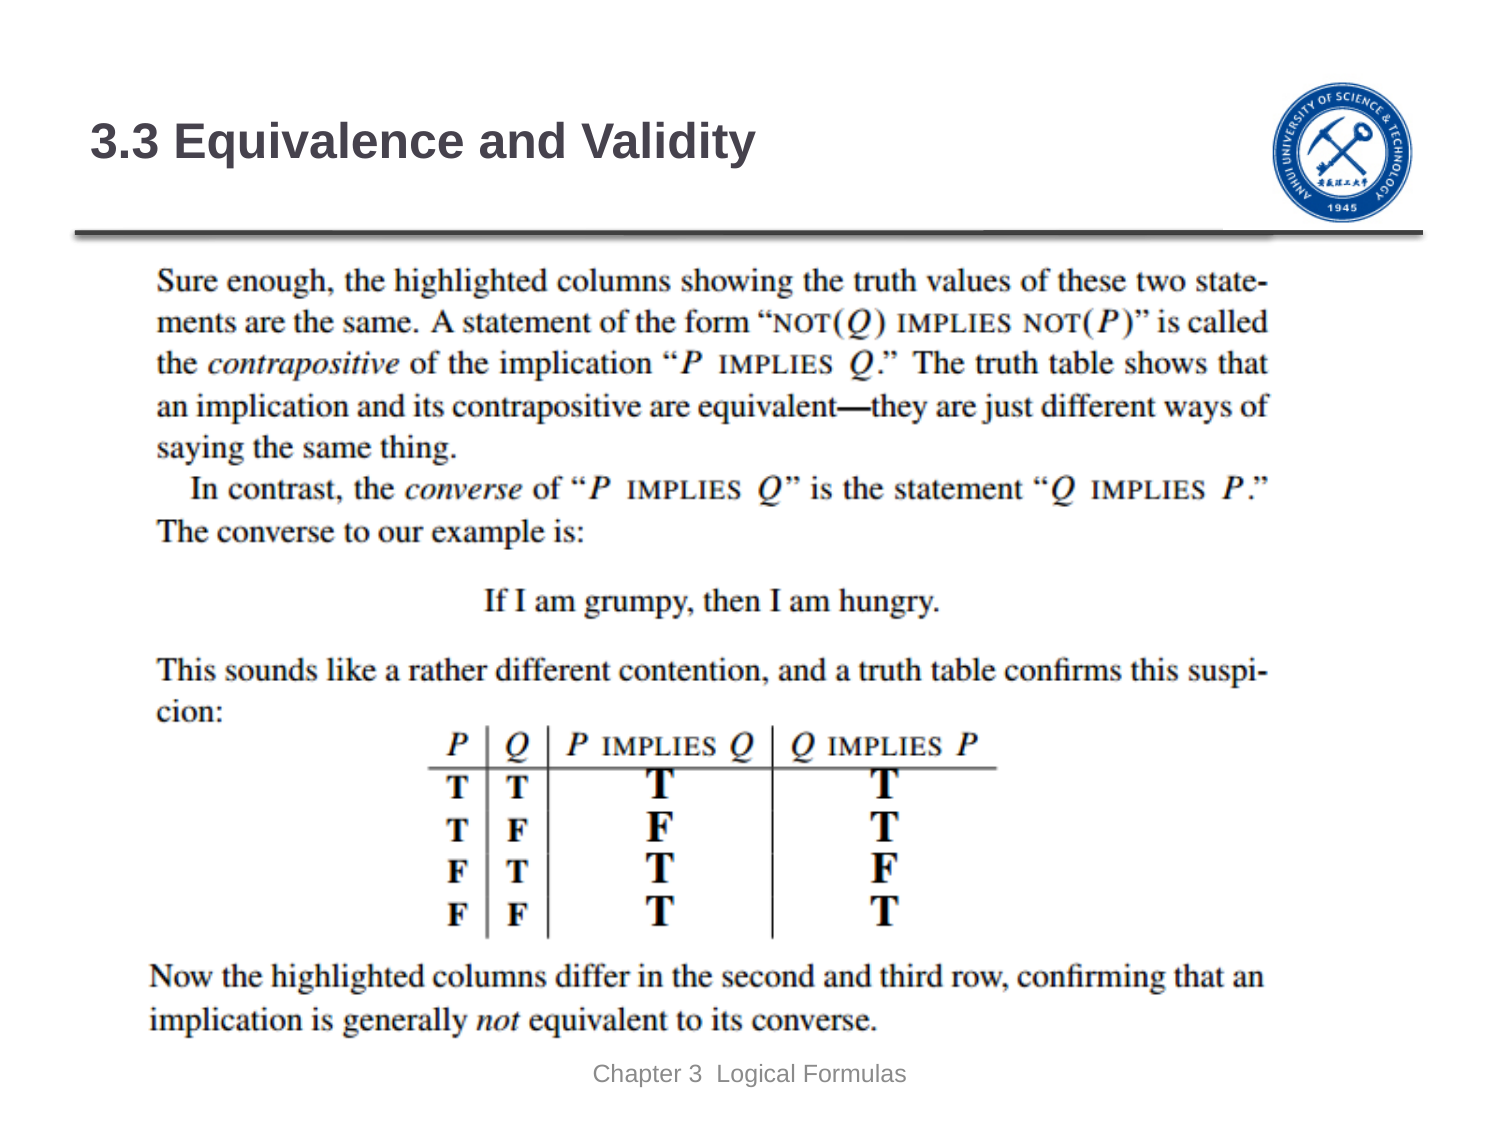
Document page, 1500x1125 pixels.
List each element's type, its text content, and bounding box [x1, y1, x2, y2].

picture [146, 256, 1283, 945]
picture [1223, 34, 1430, 230]
picture [146, 957, 1283, 1045]
title 3.3 Equivalence and Validity [74, 44, 1272, 233]
footer Chapter 3 Logical Formulas [512, 1054, 988, 1103]
